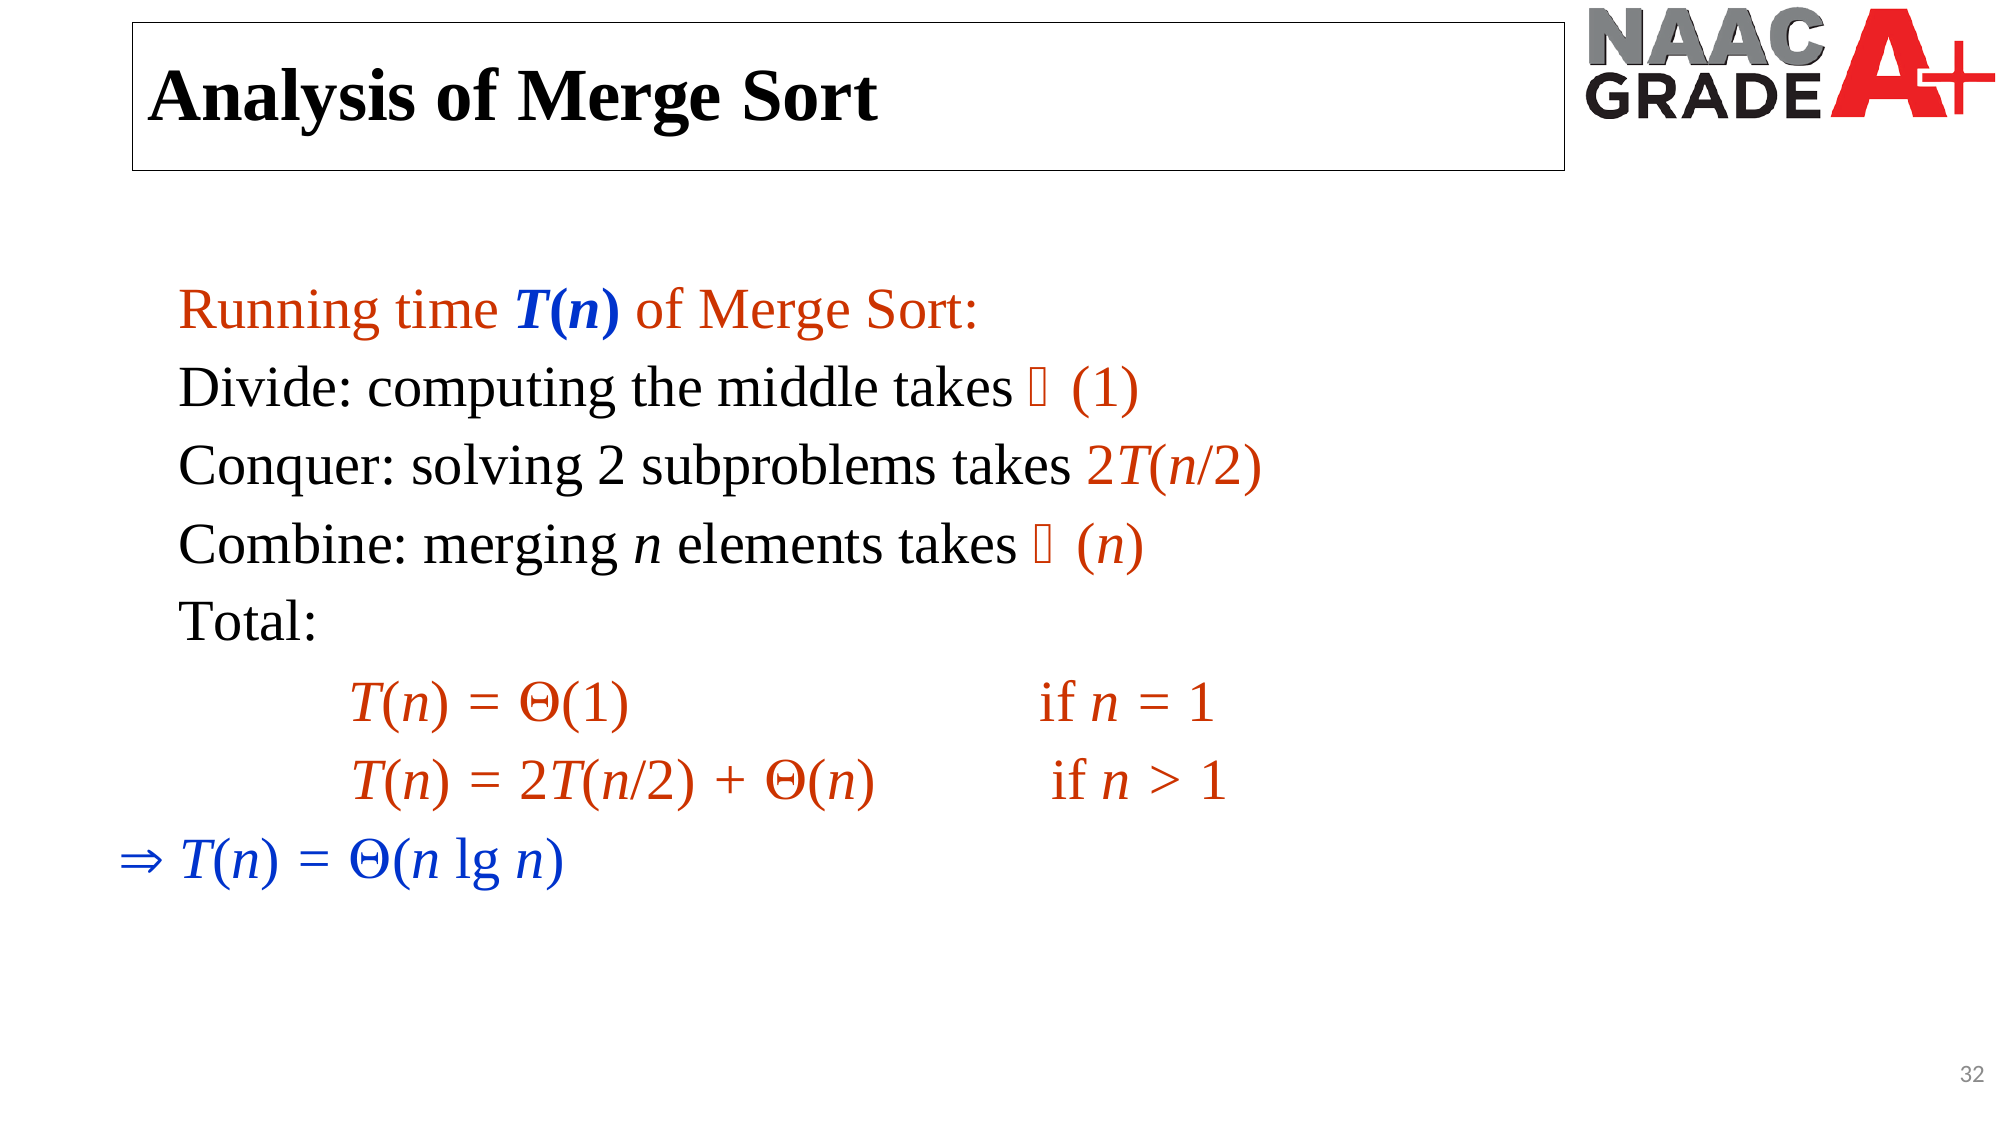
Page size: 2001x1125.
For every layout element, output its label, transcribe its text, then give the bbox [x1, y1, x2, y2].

slide_number 32 [1550, 1042, 2000, 1103]
title Analysis of Merge Sort [132, 22, 1565, 171]
picture [1585, 6, 1998, 119]
text_box  Running time T(n) of Merge Sort:  Divide: computing the middle takes (1)  Conquer: solving 2 subproblems takes 2T(n/2)  Combine: merging n elements takes (n)  Total: T(n) = (1) if n = 1 T(n) = 2T(n/2) + (n) if n > 1  T(n) = (n lg n) [116, 259, 1850, 968]
